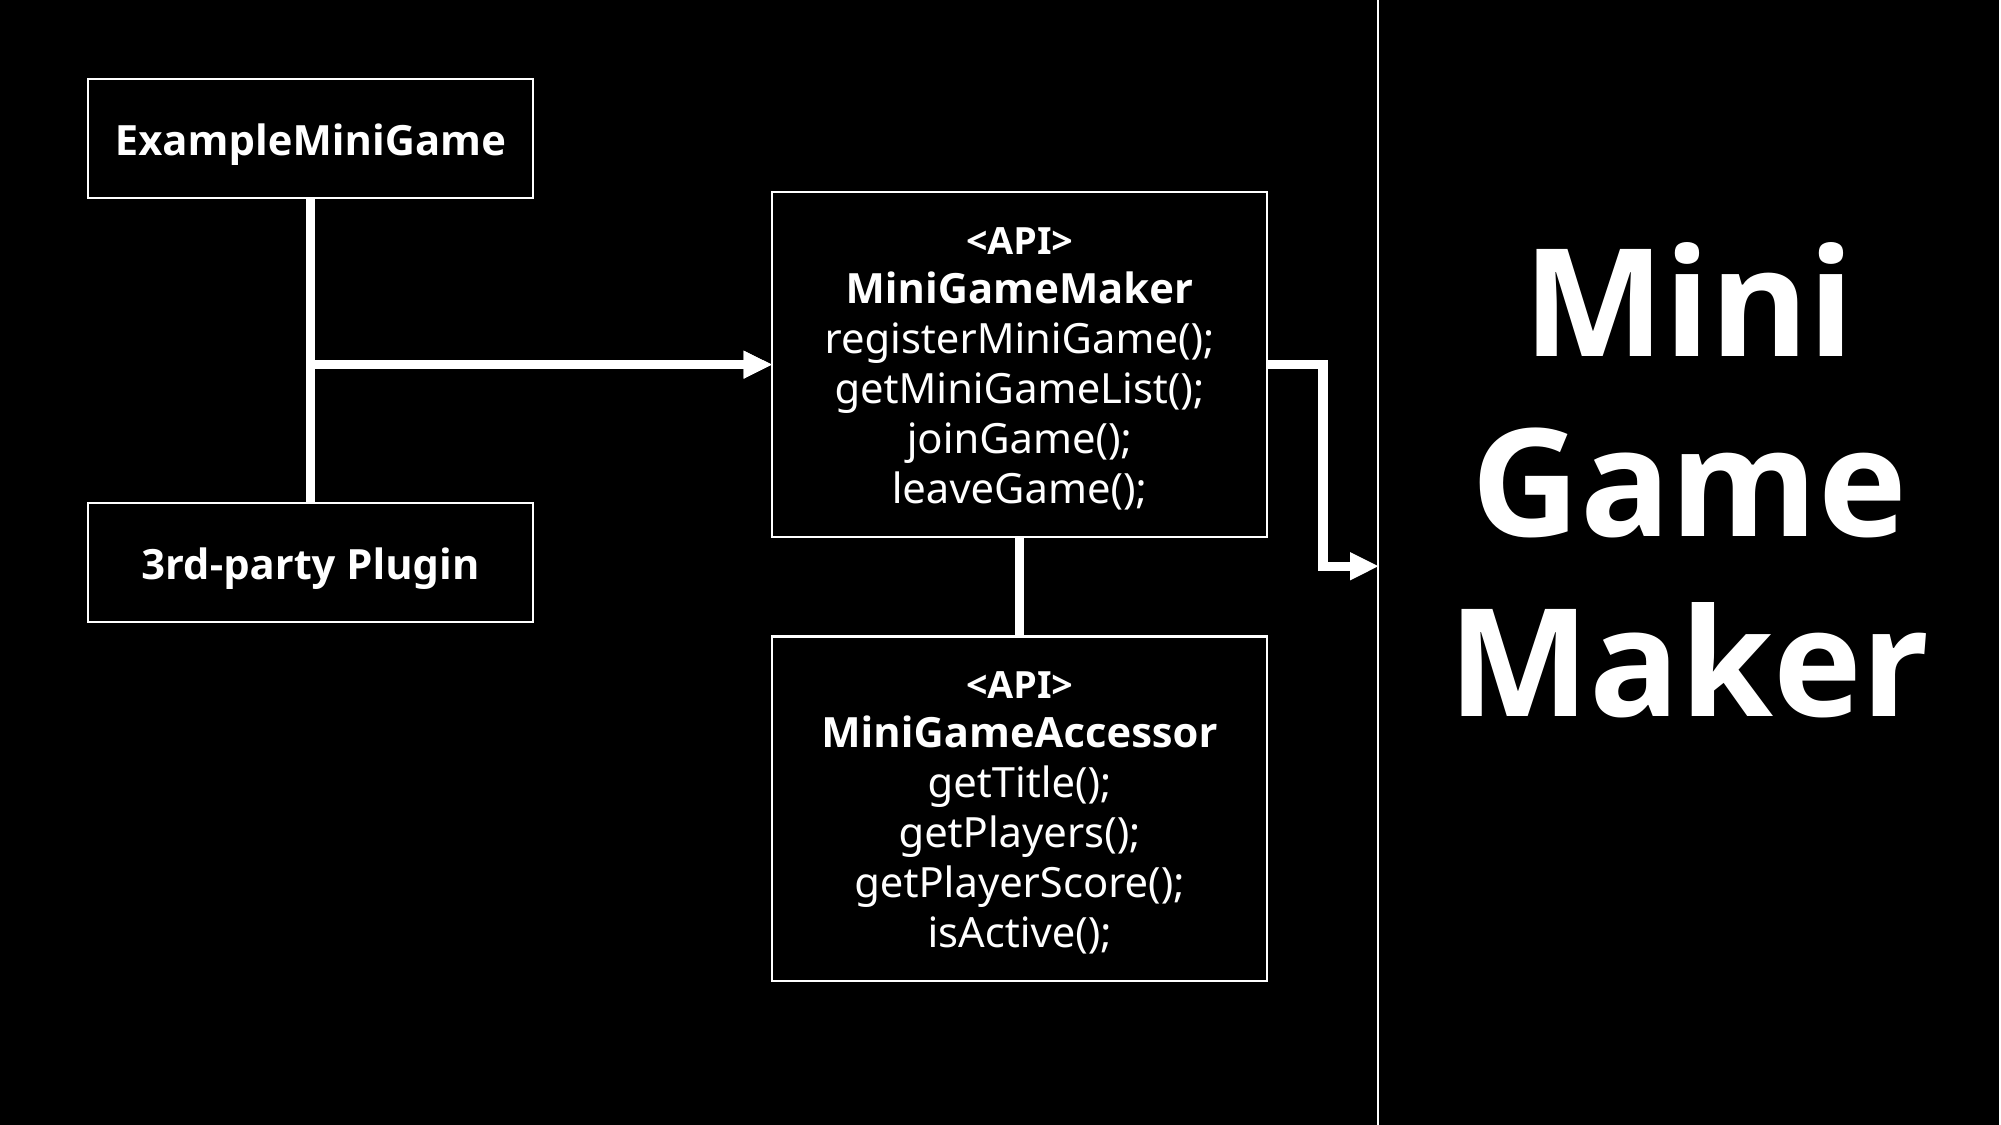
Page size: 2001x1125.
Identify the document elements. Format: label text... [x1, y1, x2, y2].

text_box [1267, 364, 1379, 567]
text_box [472, 202, 611, 665]
text_box <API> MiniGameMaker registerMiniGame(); getMiniGameList(); joinGame(); leaveGame(); [771, 191, 1268, 538]
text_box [457, 50, 625, 513]
text_box <API> MiniGameAccessor getTitle(); getPlayers(); getPlayerScore(); isActive(); [771, 635, 1268, 982]
text_box Mini Game Maker [1377, 0, 2000, 1125]
text_box ExampleMiniGame [87, 78, 457, 199]
text_box 3rd-party Plugin [87, 502, 472, 623]
